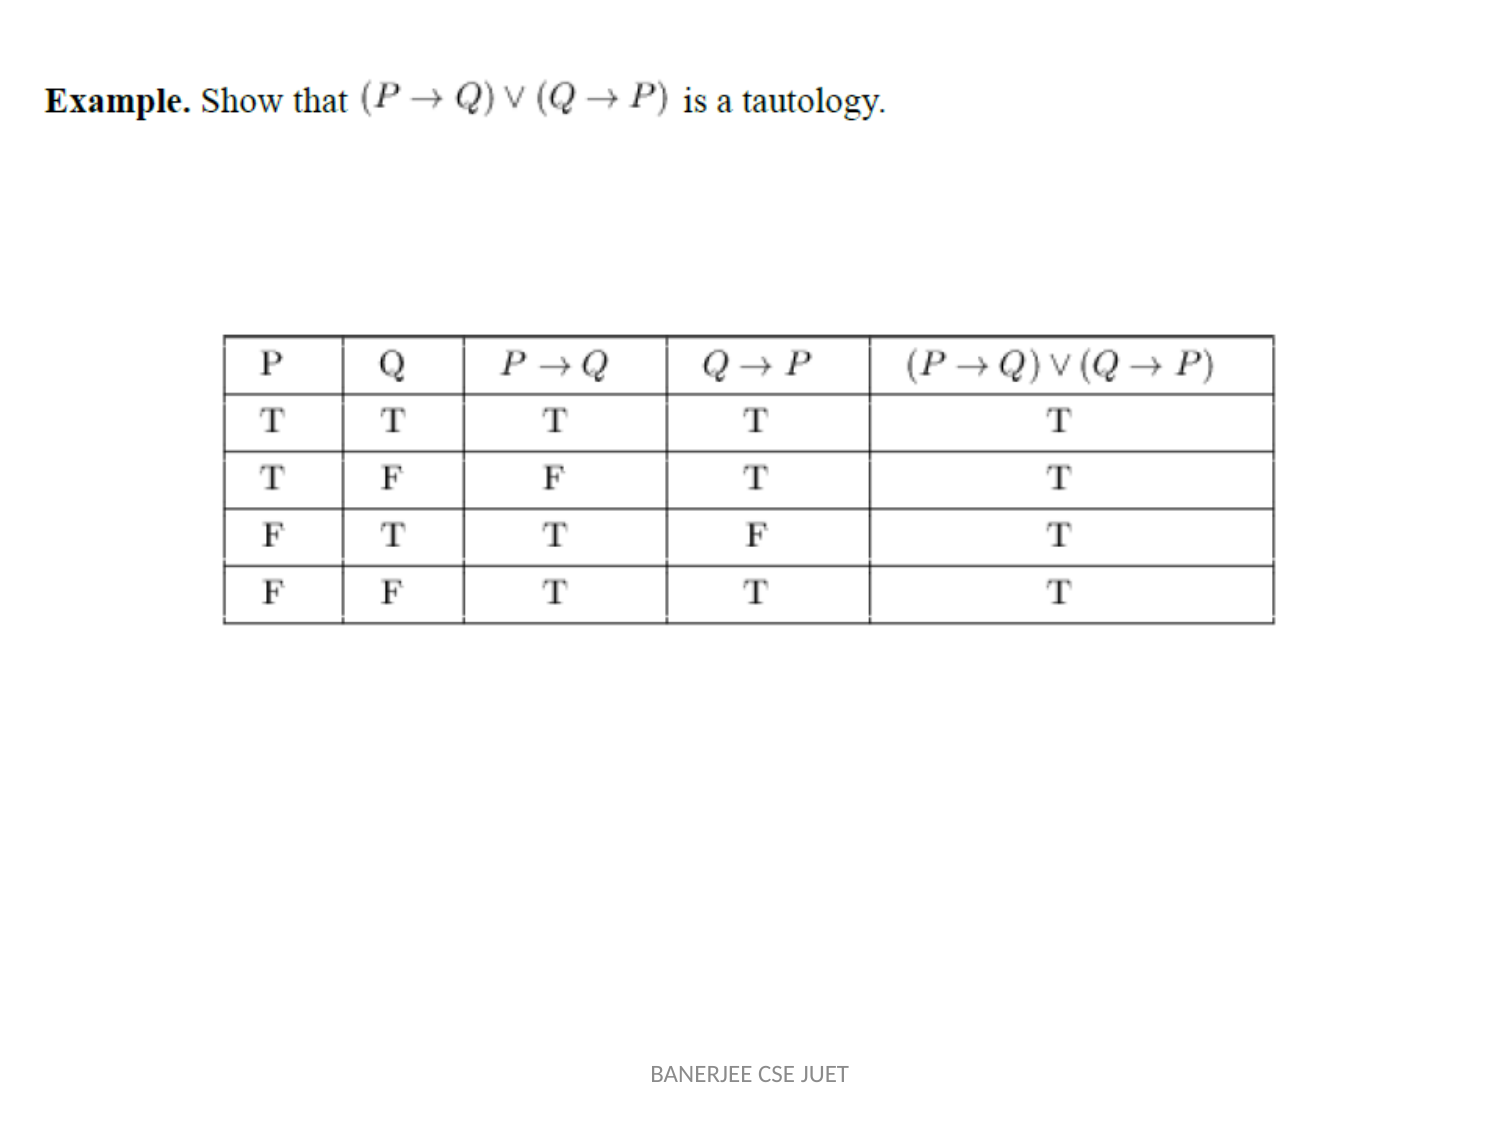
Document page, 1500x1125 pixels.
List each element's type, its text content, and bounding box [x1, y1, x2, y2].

picture [212, 324, 1282, 638]
footer BANERJEE CSE JUET [512, 1042, 988, 1103]
picture [37, 62, 904, 149]
